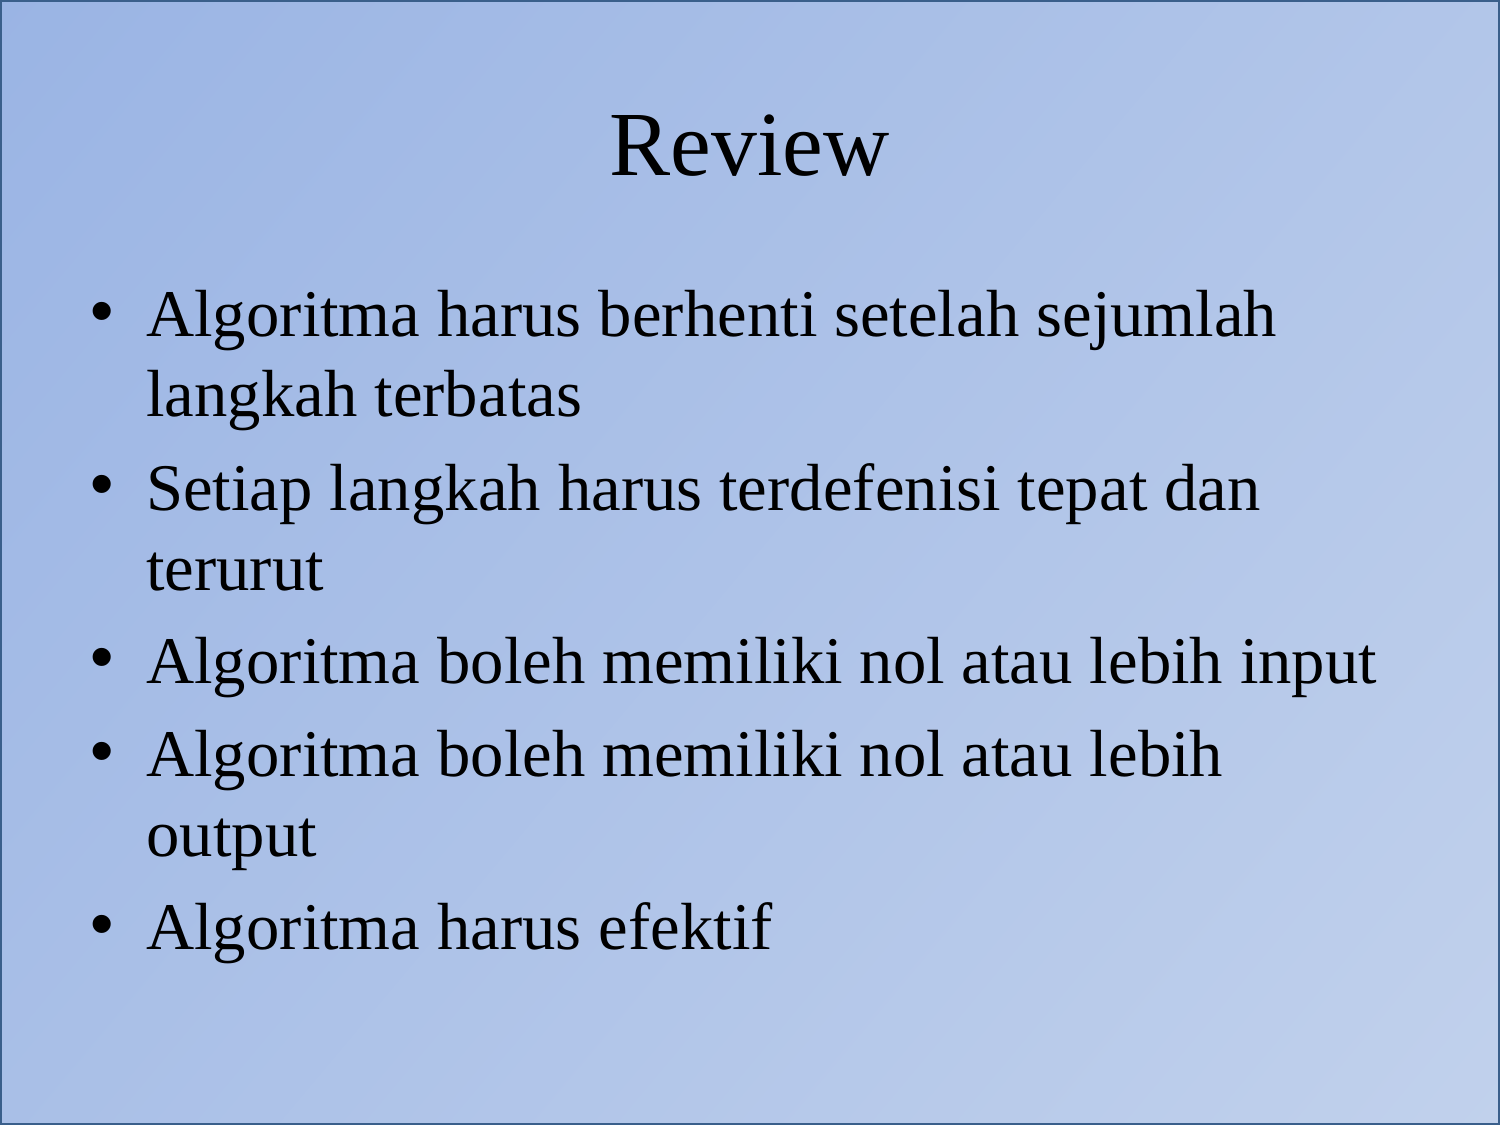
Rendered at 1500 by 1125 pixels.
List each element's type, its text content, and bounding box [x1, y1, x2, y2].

title Review [75, 45, 1425, 233]
list Algoritma harus berhenti setelah sejumlah langkah terbatas Setiap langkah harus terdefenisi tepat dan terurut Algoritma boleh memiliki nol atau lebih input Algoritma boleh memiliki nol atau lebih output Algoritma harus efektif [75, 262, 1425, 1005]
